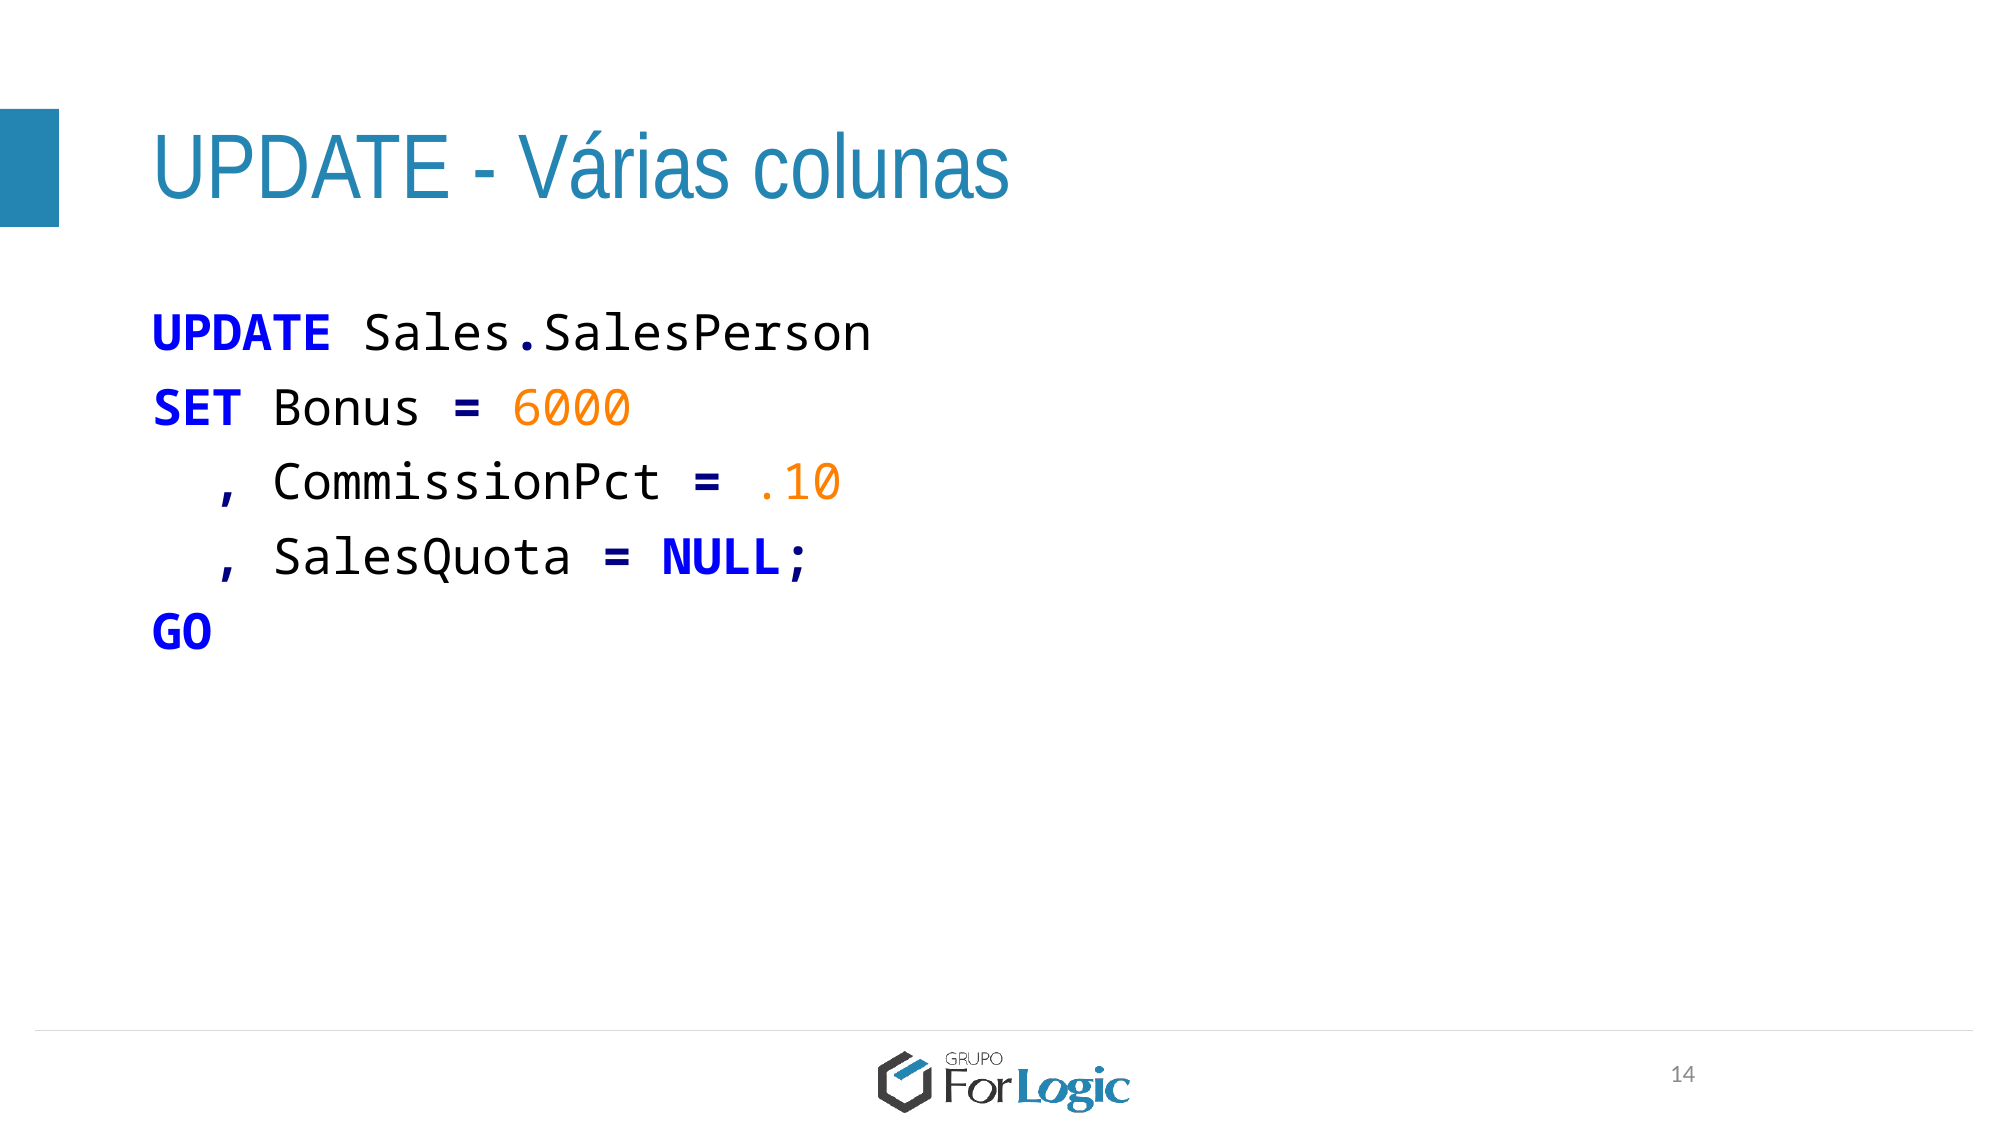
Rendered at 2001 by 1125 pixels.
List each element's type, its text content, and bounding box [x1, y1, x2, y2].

title UPDATE - Várias colunas [137, 59, 1863, 278]
picture [878, 1051, 1130, 1113]
list UPDATE Sales.SalesPerson SET Bonus = 6000 , CommissionPct = .10 , SalesQuota = NULL; GO [137, 299, 1863, 1014]
slide_number 14 [1412, 1042, 1711, 1103]
